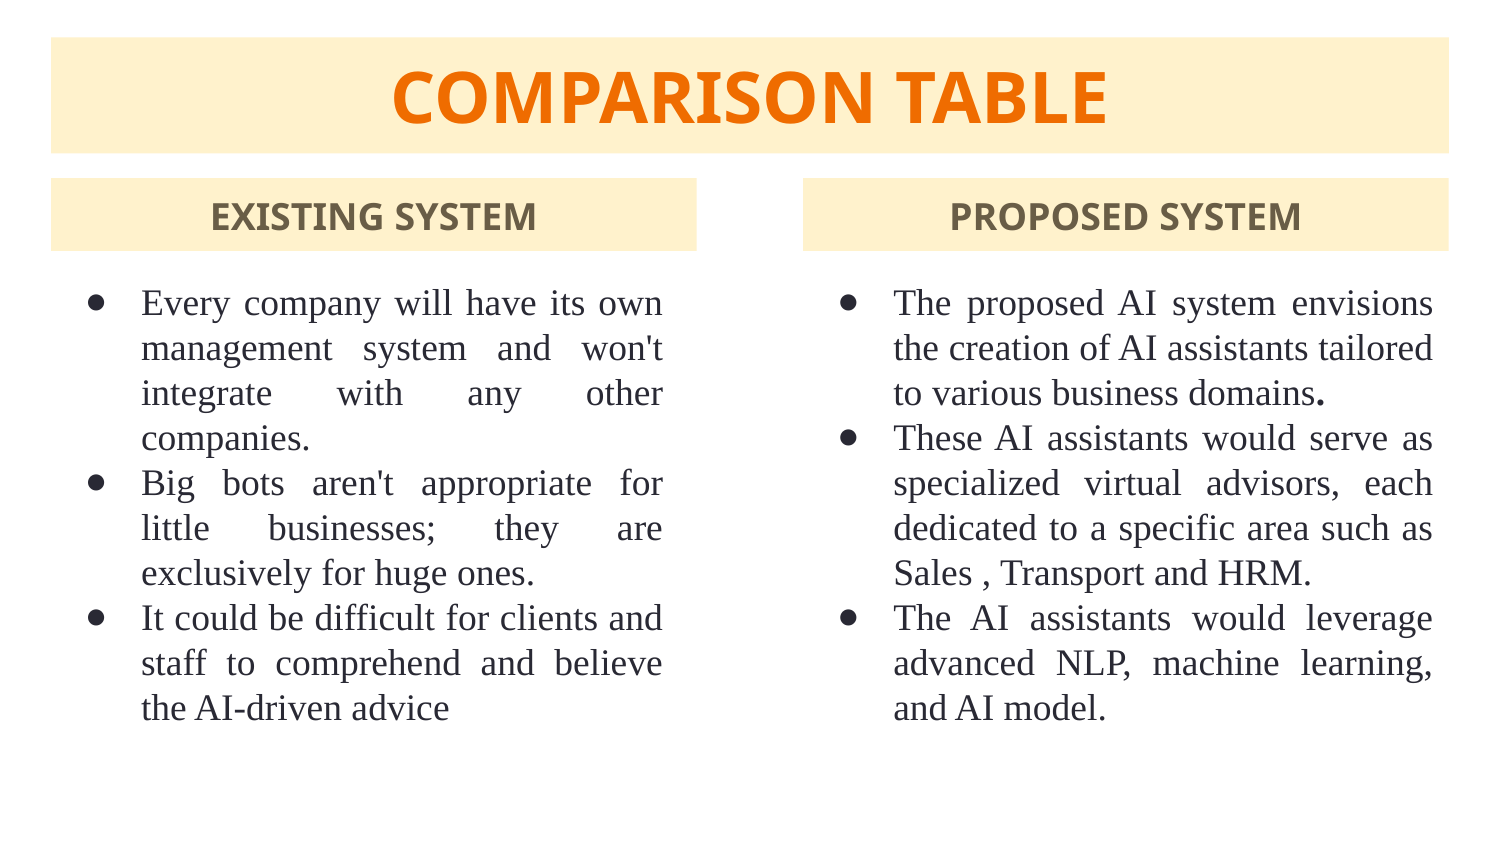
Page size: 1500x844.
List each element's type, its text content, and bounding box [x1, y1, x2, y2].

text_box PROPOSED SYSTEM [803, 178, 1449, 251]
title COMPARISON TABLE [51, 37, 1449, 154]
list Every company will have its own management system and won't integrate with any other companies. Big bots aren't appropriate for little businesses; they are exclusively for huge ones. It could be difficult for clients and staff to comprehend and believe the AI-driven advice [51, 263, 679, 776]
text_box EXISTING SYSTEM [51, 178, 697, 251]
list The proposed AI system envisions the creation of AI assistants tailored to various business domains. These AI assistants would serve as specialized virtual advisors, each dedicated to a specific area such as Sales , Transport and HRM. The AI assistants would leverage advanced NLP, machine learning, and AI model. [803, 263, 1449, 750]
